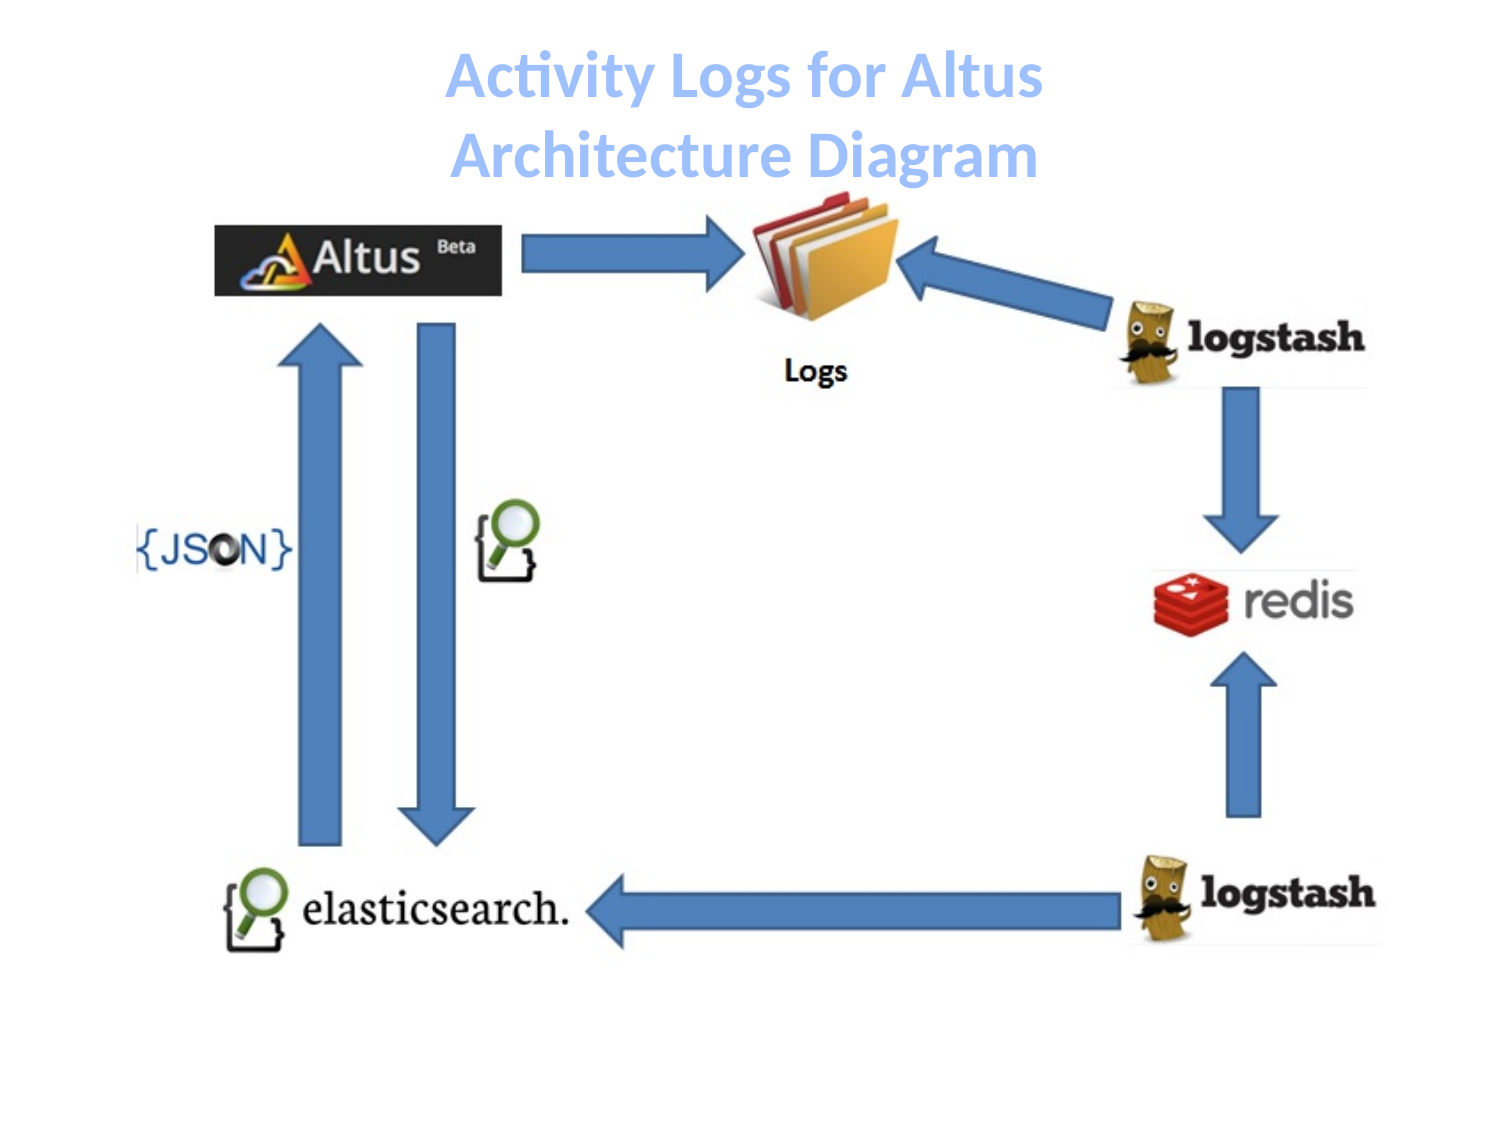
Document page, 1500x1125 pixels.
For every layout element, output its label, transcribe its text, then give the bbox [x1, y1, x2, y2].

picture [112, 174, 1425, 1051]
text_box Activity Logs for Altus Architecture Diagram [430, 23, 1061, 173]
